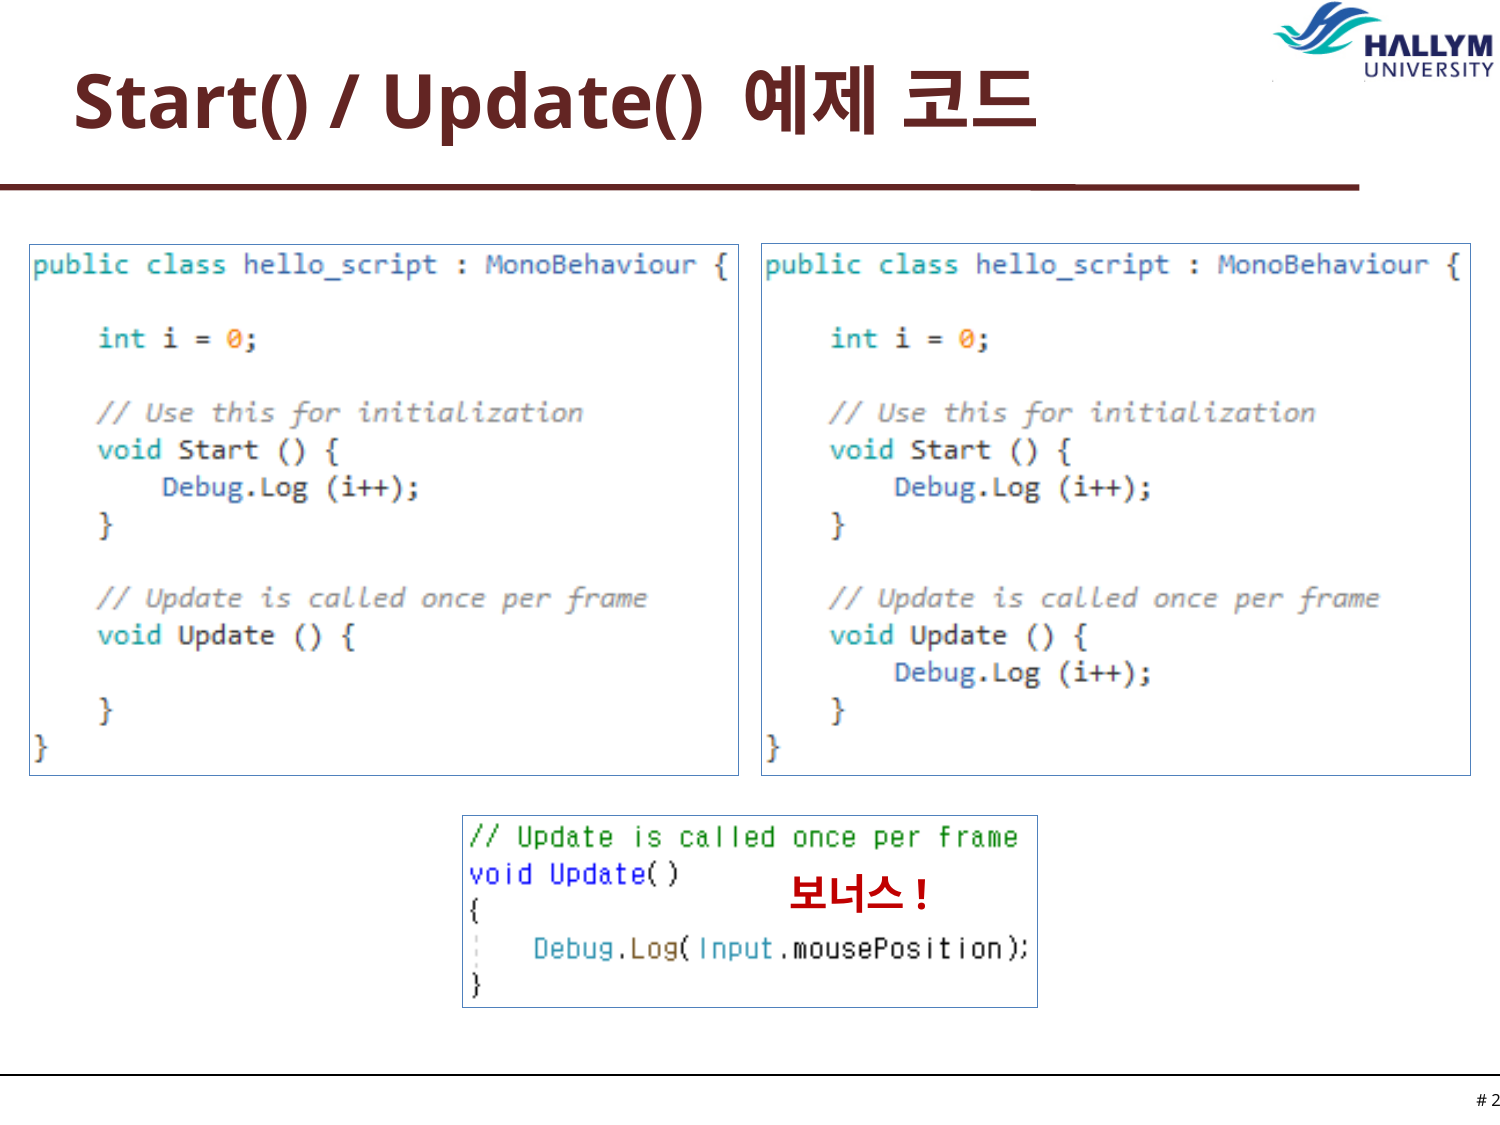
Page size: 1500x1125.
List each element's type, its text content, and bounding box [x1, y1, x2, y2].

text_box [461, 815, 1039, 1008]
picture [761, 243, 1471, 776]
picture [1269, 0, 1500, 82]
title Start() / Update() 예제 코드 [44, 33, 1395, 164]
picture [29, 244, 739, 776]
